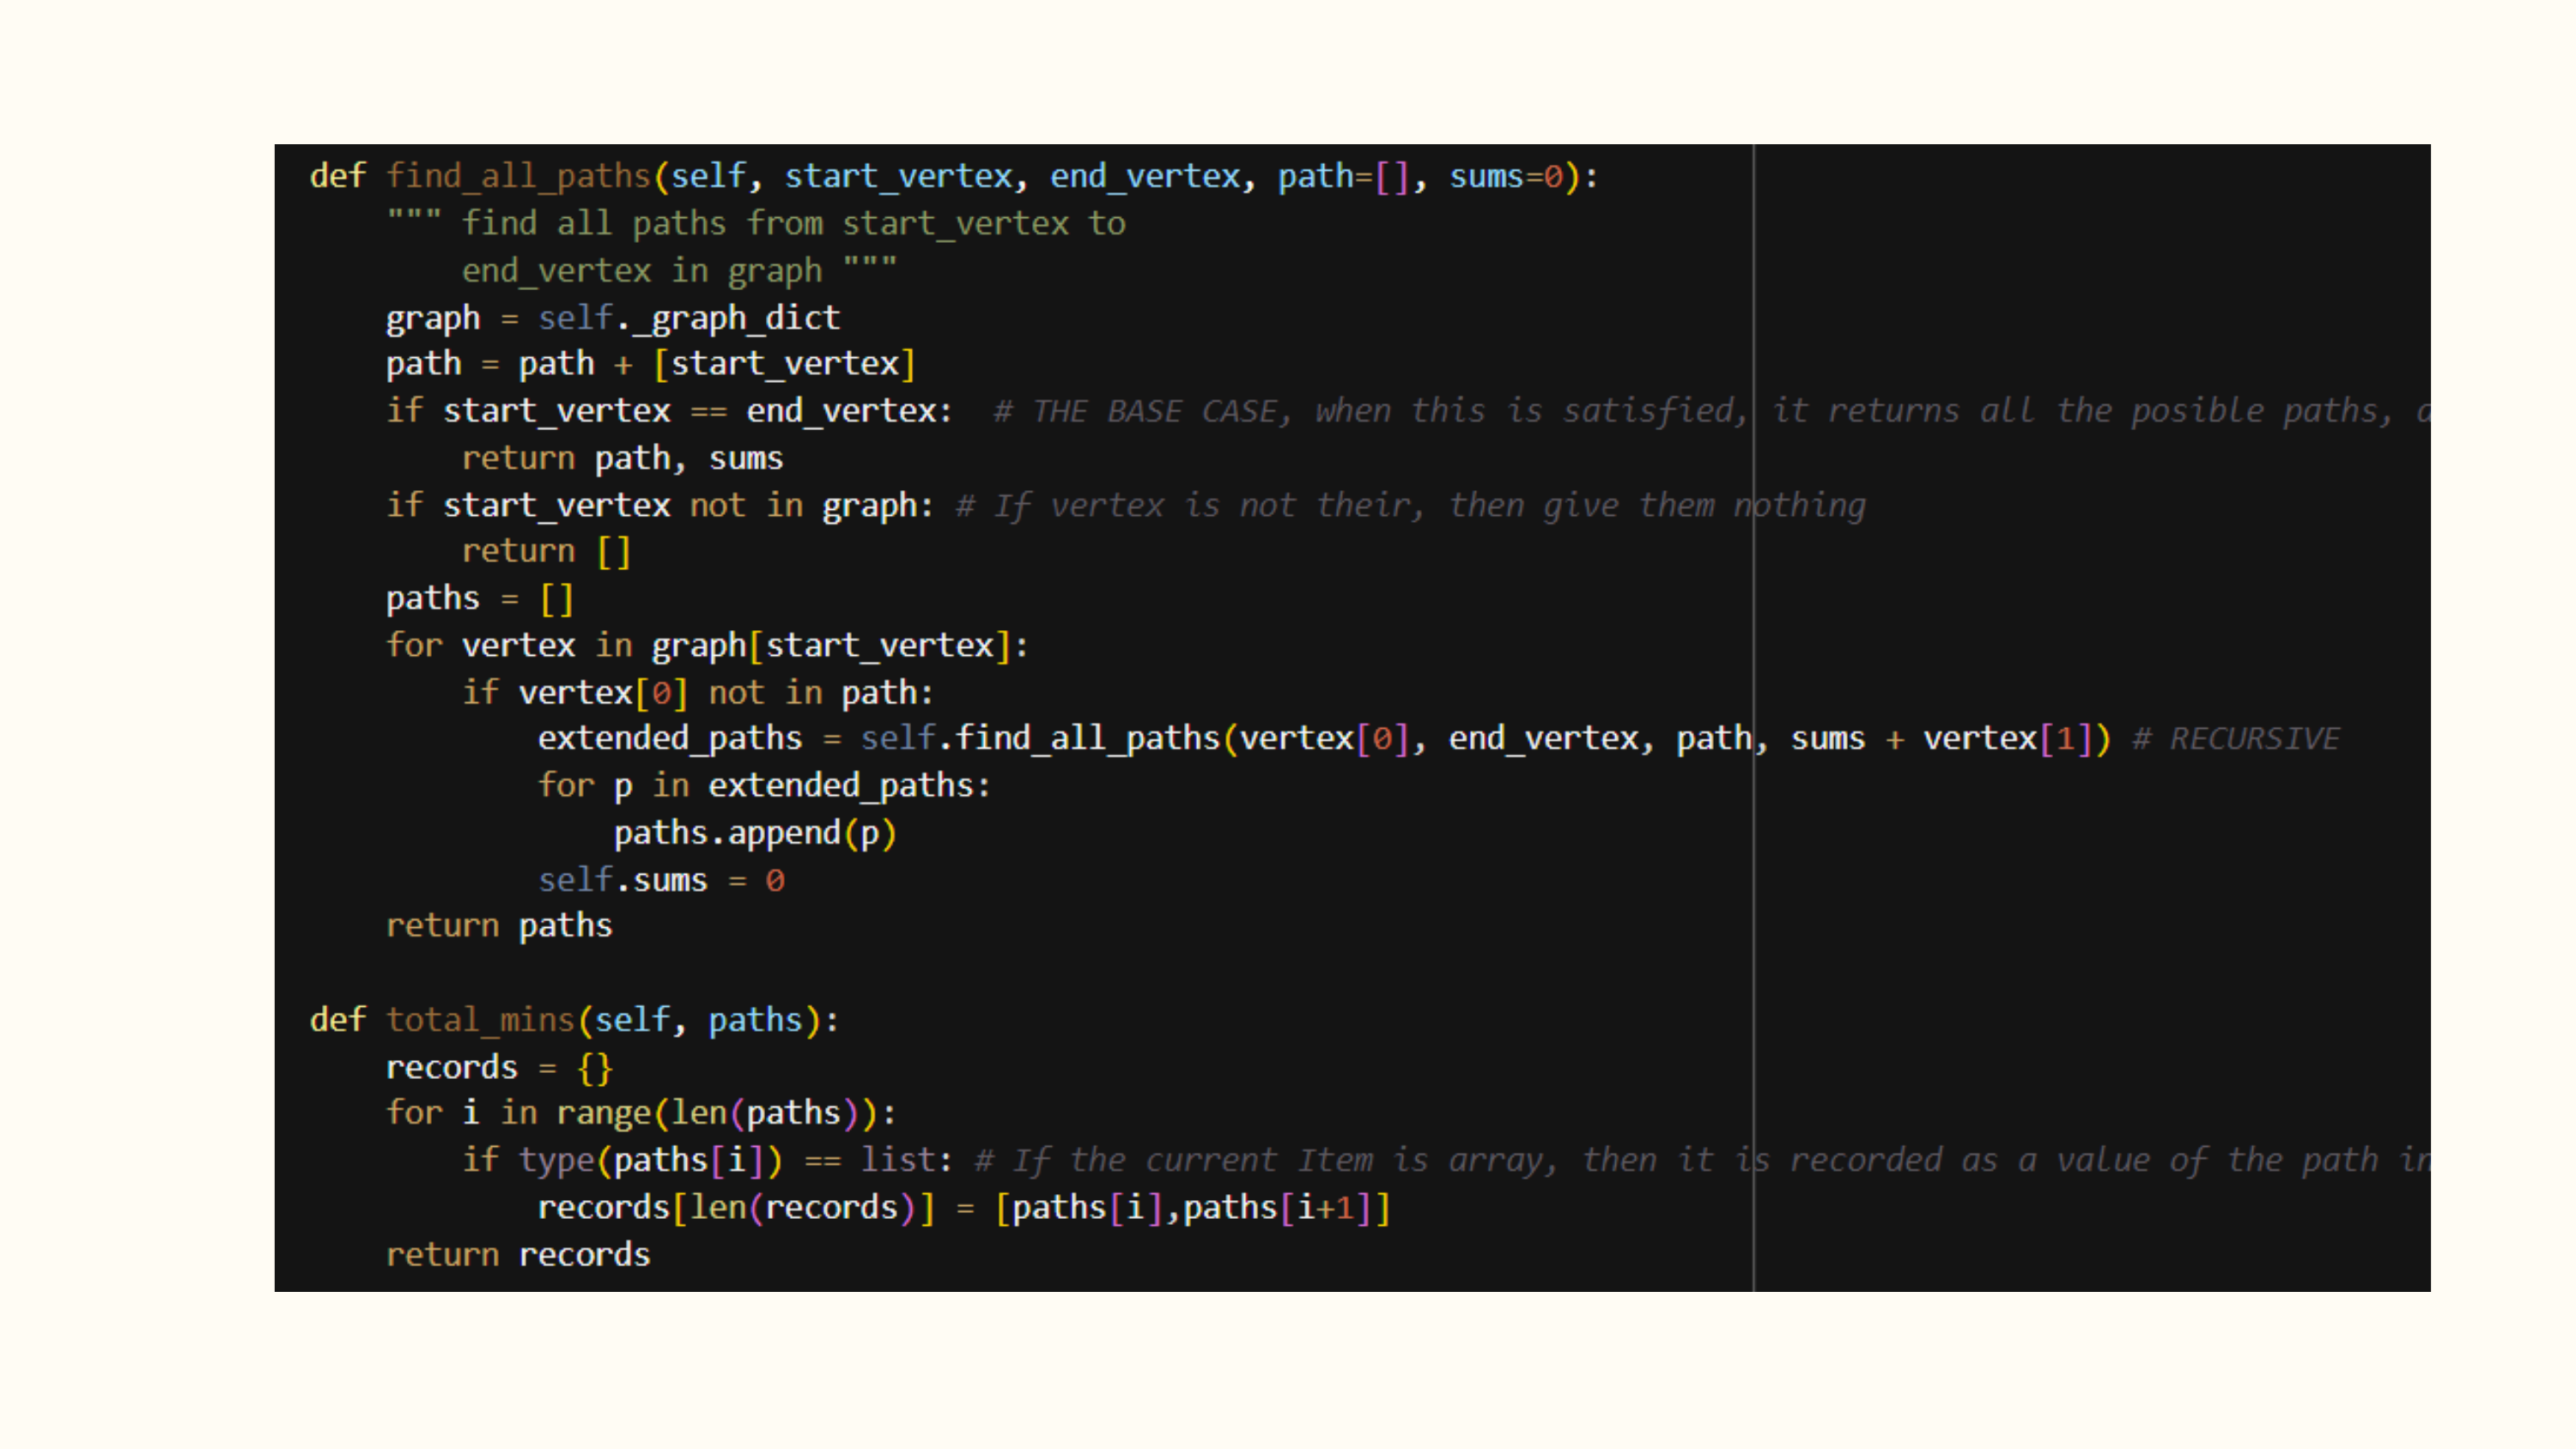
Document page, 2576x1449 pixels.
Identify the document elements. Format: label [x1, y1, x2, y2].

text_box [274, 144, 2432, 1292]
